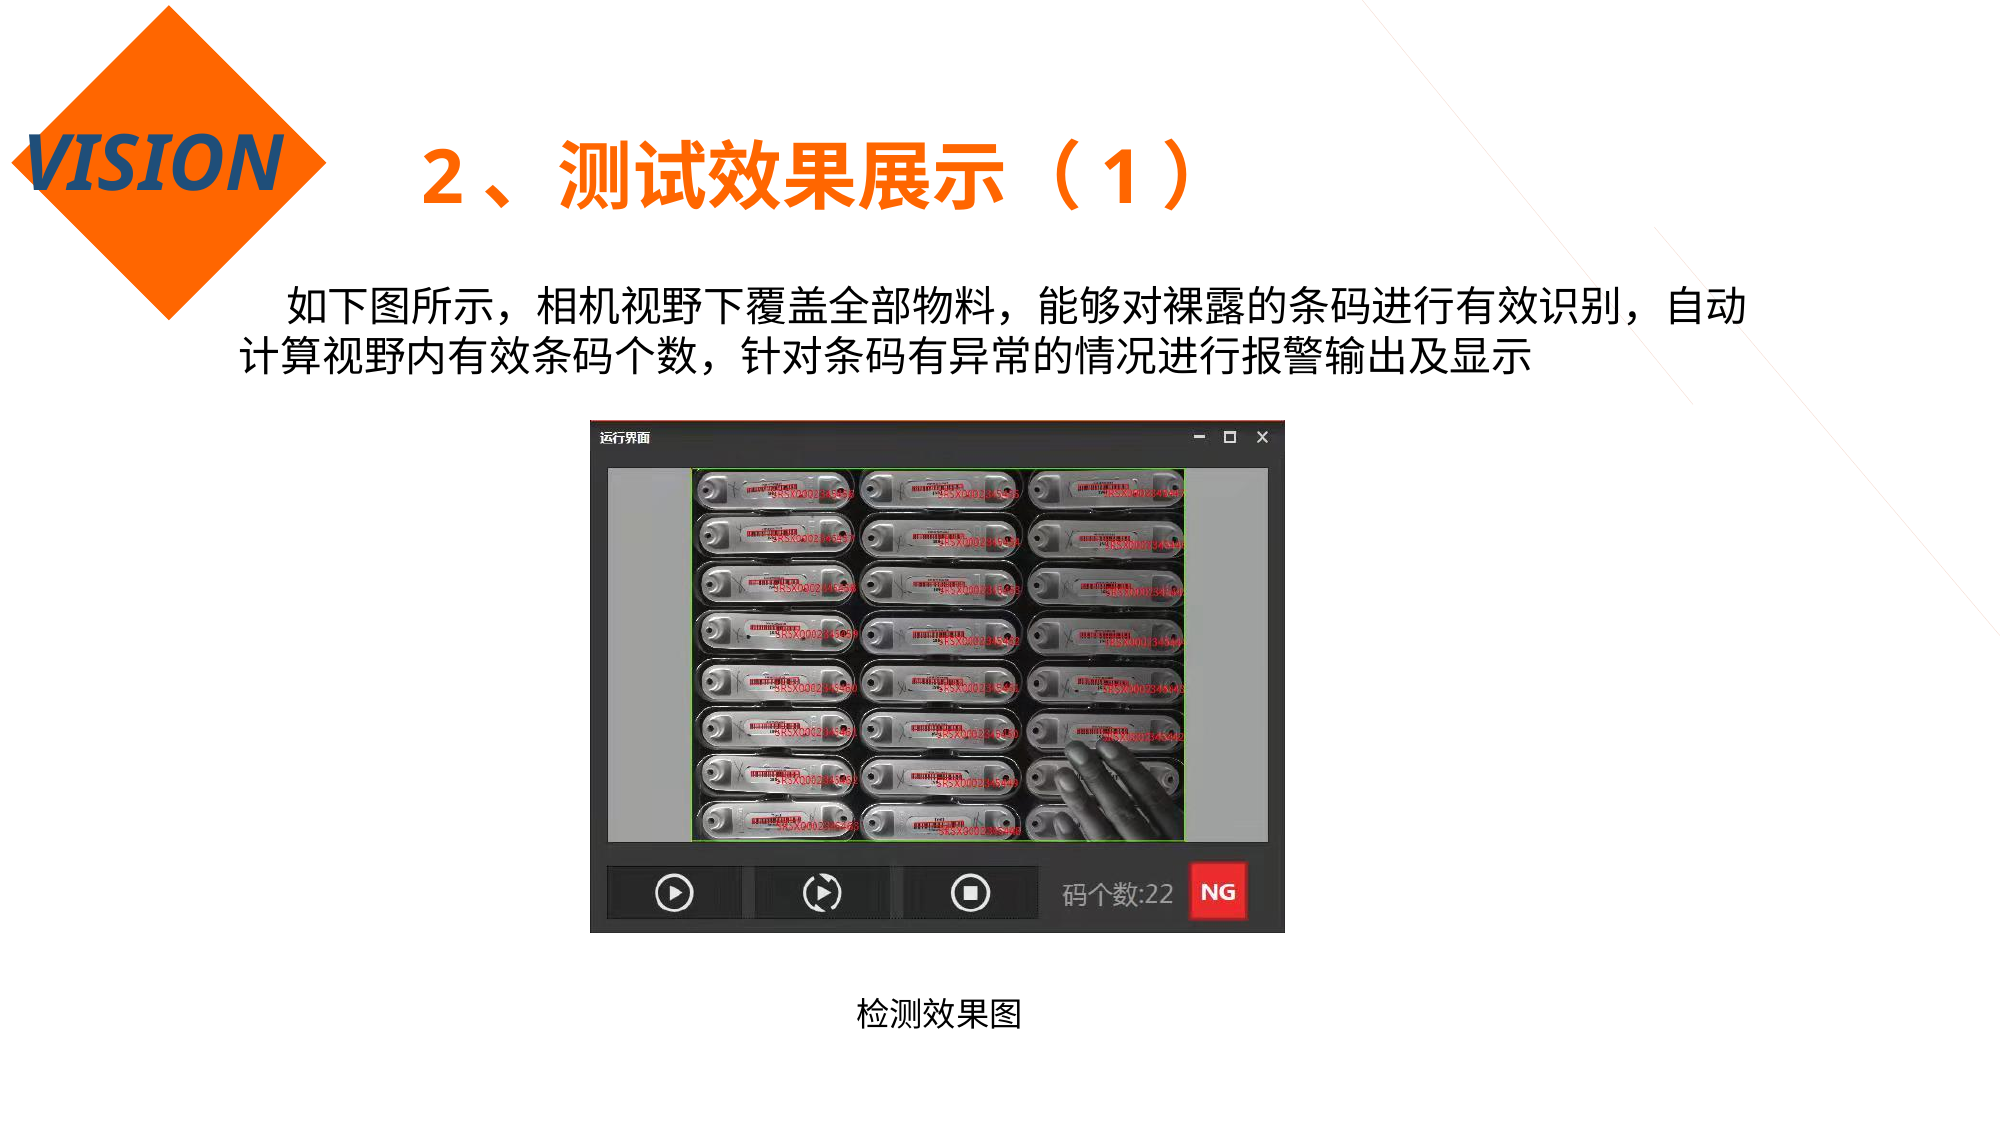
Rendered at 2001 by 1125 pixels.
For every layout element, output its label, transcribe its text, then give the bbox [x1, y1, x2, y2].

text_box [61, 214, 277, 322]
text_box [1654, 227, 2000, 636]
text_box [1362, 0, 1693, 405]
text_box VISION [0, 105, 339, 214]
text_box 如下图所示，相机视野下覆盖全部物料，能够对裸露的条码进行有效识别，自动计算视野内有效条码个数，针对条码有异常的情况进行报警输出及显示 [224, 272, 1362, 388]
picture [589, 420, 1285, 933]
text_box 2、测试效果展示（1） [407, 121, 1362, 227]
text_box [67, 3, 271, 105]
text_box 检测效果图 [841, 985, 1158, 1041]
